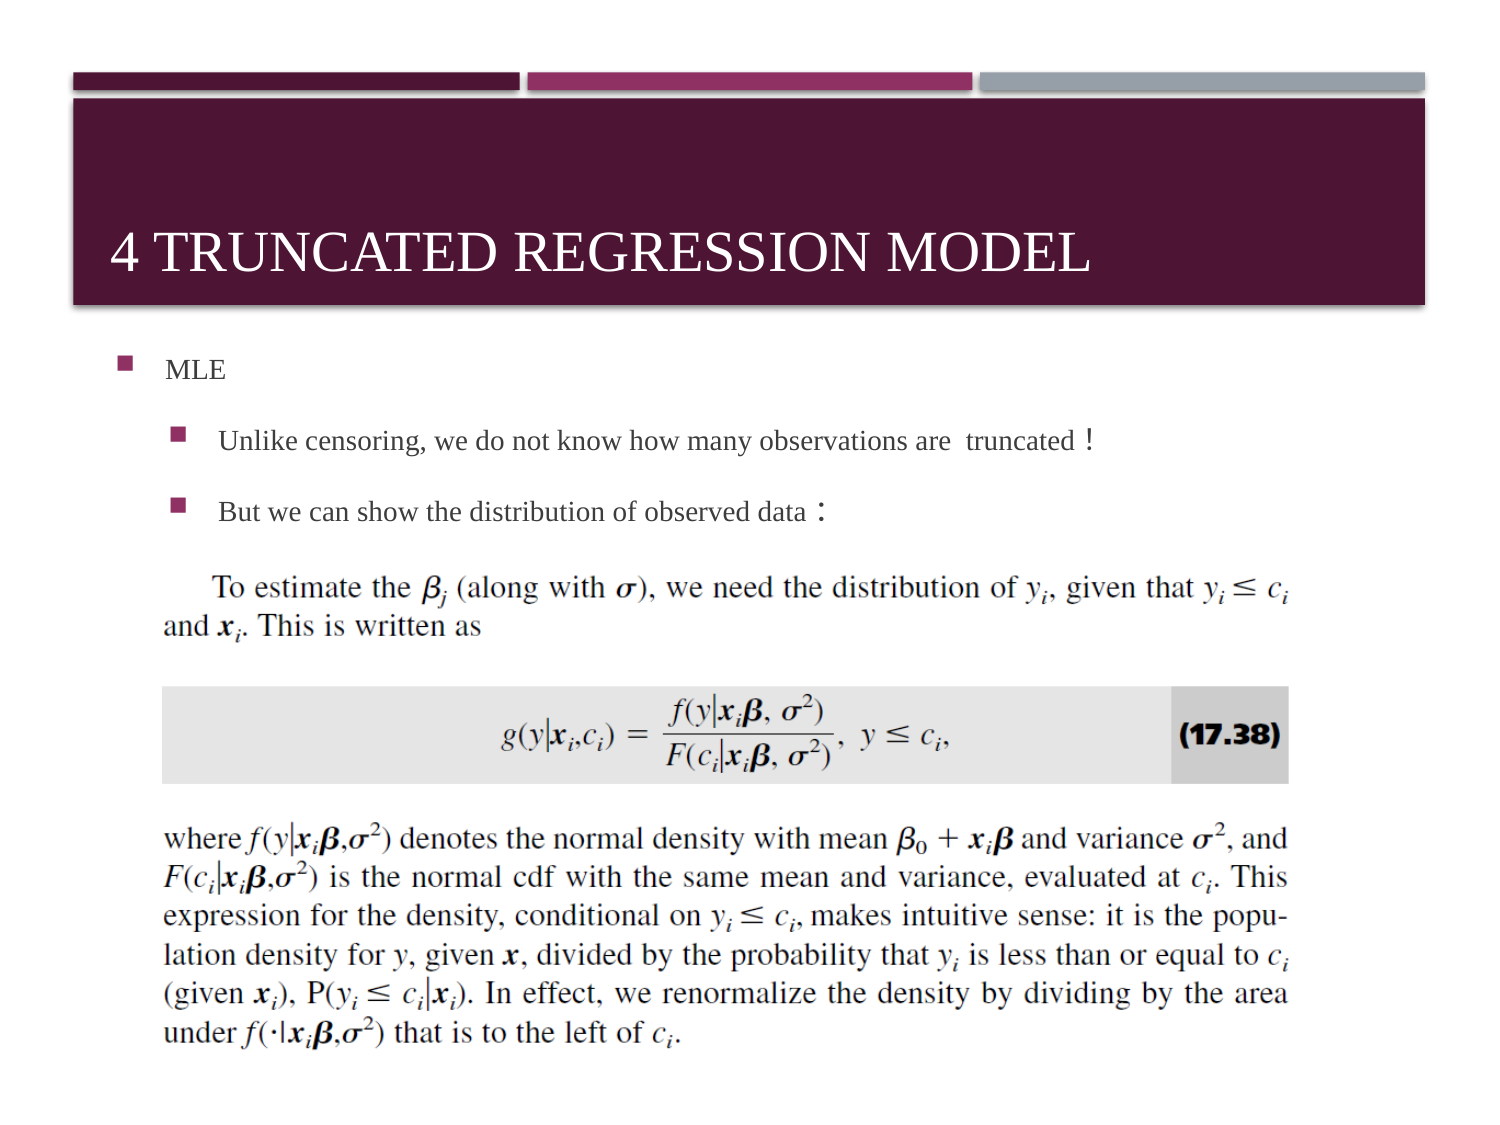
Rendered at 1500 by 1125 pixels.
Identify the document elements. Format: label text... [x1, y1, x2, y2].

text_box MLE Unlike censoring, we do not know how many observations are truncated！ But we can show the distribution of observed data： [99, 324, 1420, 535]
title 4 Truncated Regression Model [95, 112, 1406, 291]
picture [149, 568, 1316, 1058]
